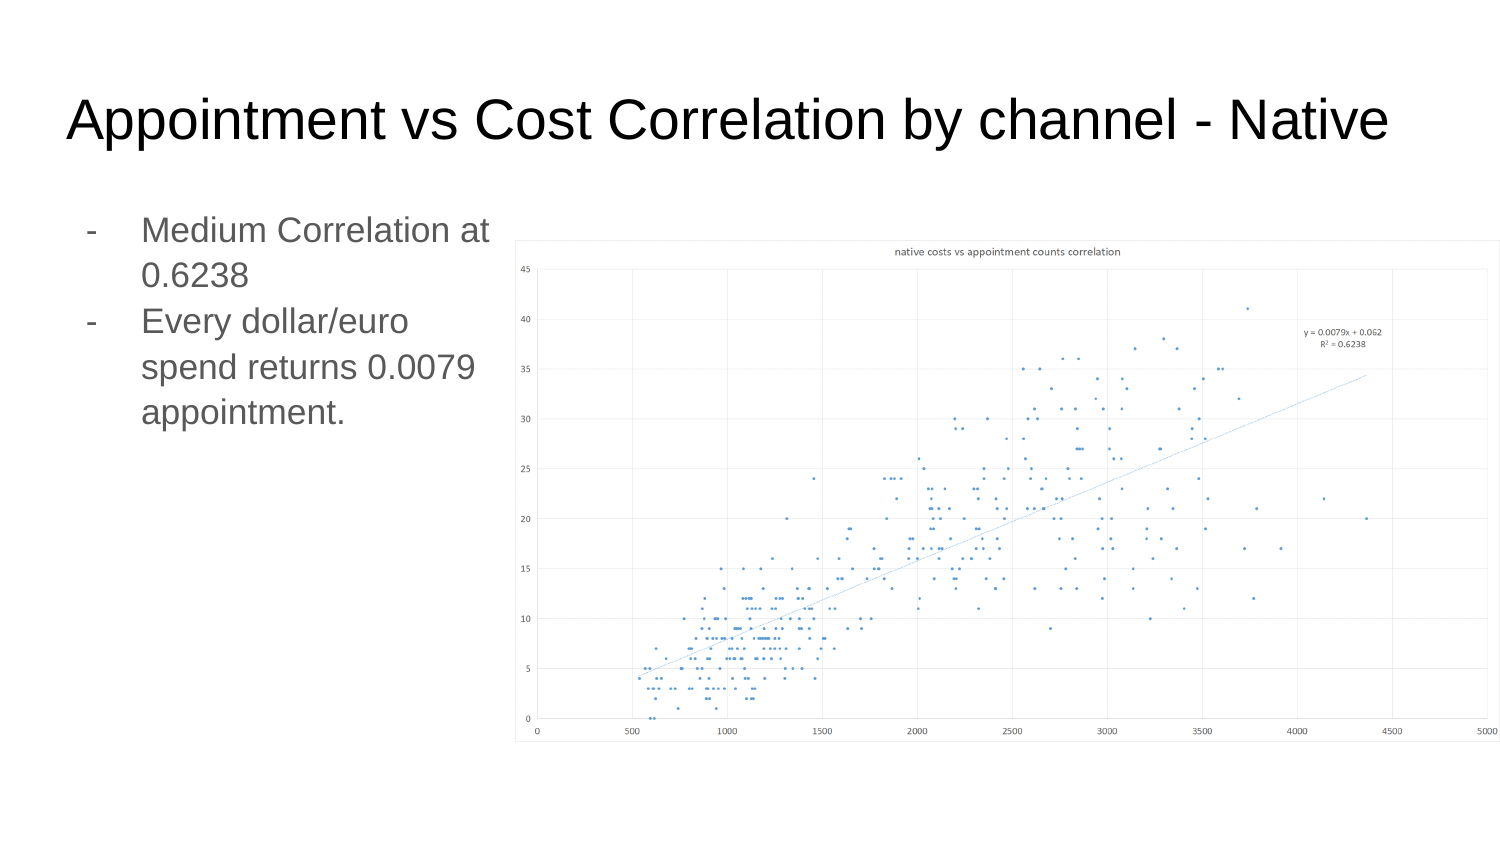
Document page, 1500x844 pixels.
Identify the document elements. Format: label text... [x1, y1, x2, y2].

title Appointment vs Cost Correlation by channel - Native [51, 72, 1449, 167]
list Medium Correlation at 0.6238 Every dollar/euro spend returns 0.0079 appointment. [51, 189, 516, 750]
picture [515, 240, 1500, 742]
